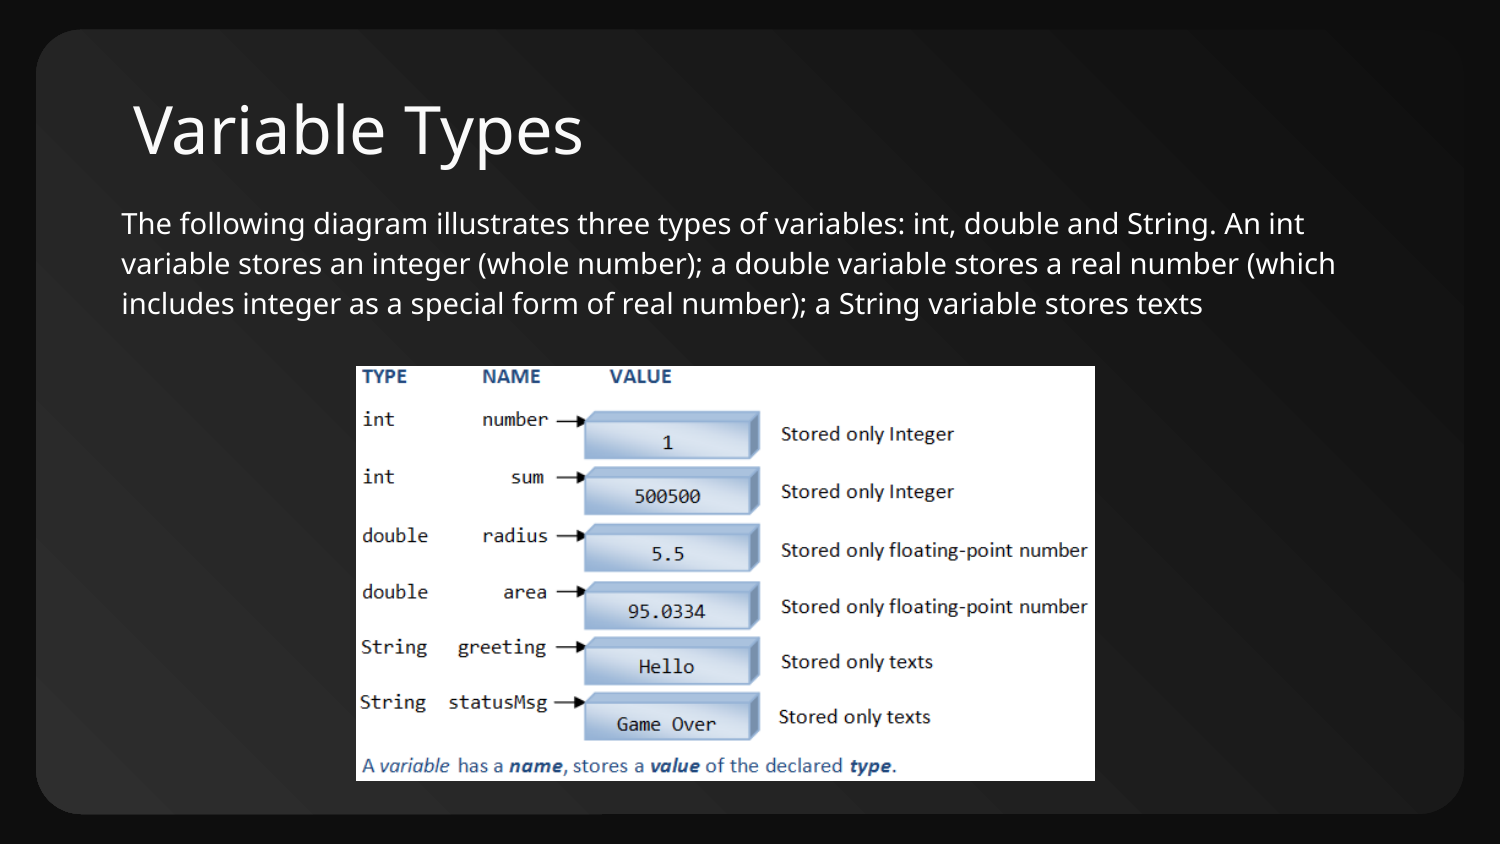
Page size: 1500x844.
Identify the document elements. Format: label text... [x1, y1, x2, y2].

picture [356, 365, 1095, 781]
title Variable Types [118, 72, 1382, 167]
subtitle The following diagram illustrates three types of variables: int, double and String. An int variable stores an integer (whole number); a double variable stores a real number (which includes integer as a special form of real number); a String variable stores texts [106, 185, 1394, 389]
